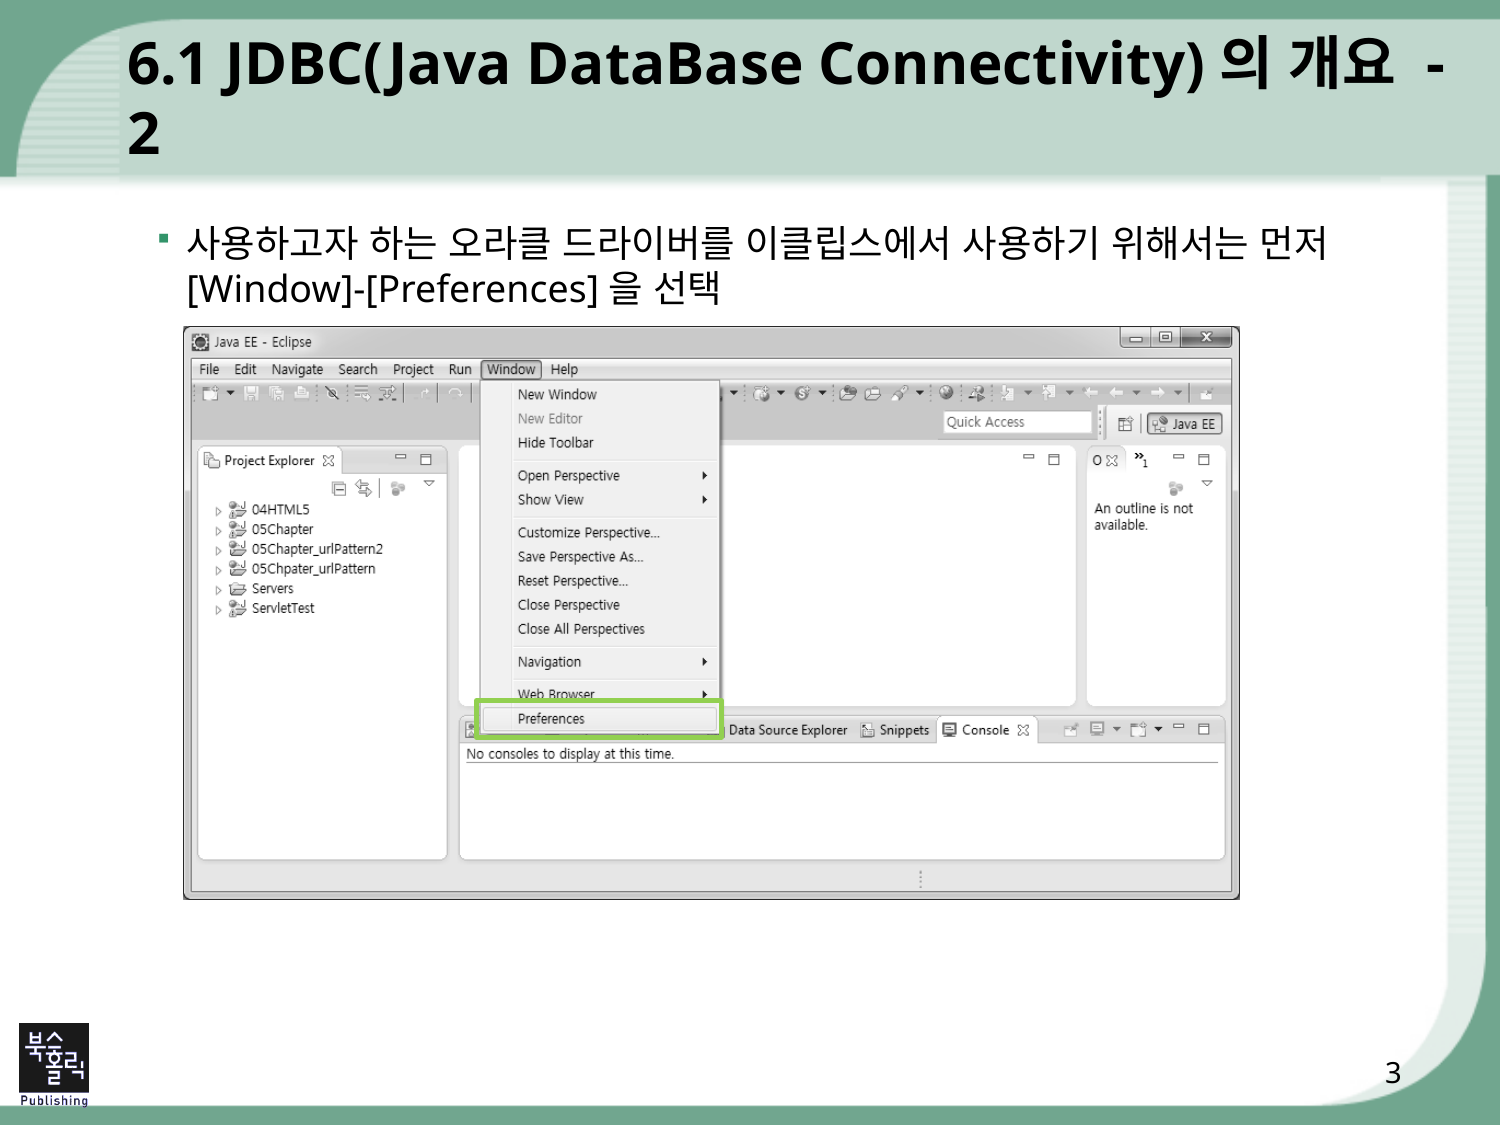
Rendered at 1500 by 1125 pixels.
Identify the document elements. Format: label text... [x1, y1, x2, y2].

slide_number 3 [1104, 1046, 1418, 1101]
title 6.1 JDBC(Java DataBase Connectivity)의 개요 - 2 [111, 18, 1500, 173]
list 사용하고자 하는 오라클 드라이버를 이클립스에서 사용하기 위해서는 먼저 [Window]-[Preferences]을 선택 [111, 212, 1422, 1012]
picture [182, 326, 1240, 900]
